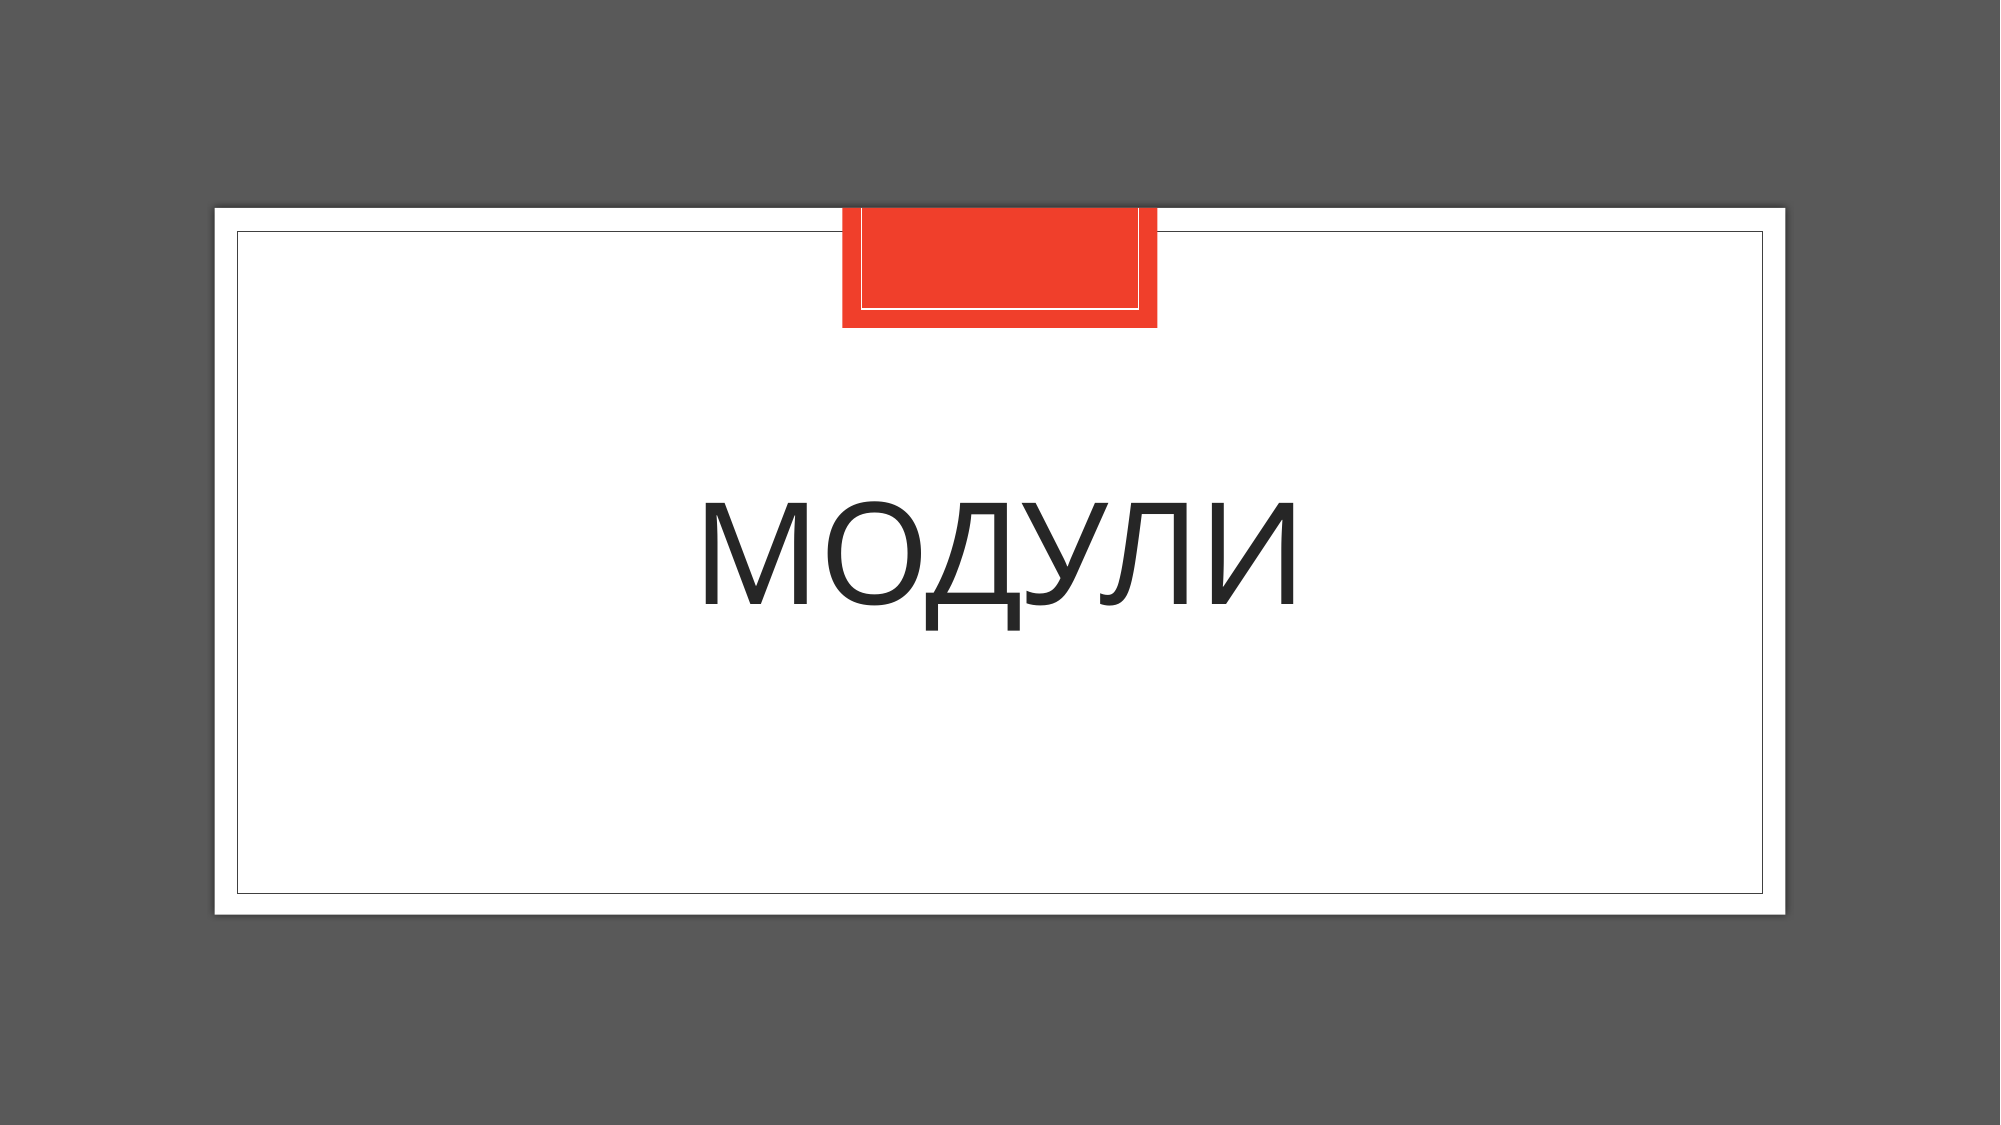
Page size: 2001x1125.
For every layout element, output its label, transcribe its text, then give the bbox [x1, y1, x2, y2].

title модули [267, 365, 1733, 760]
